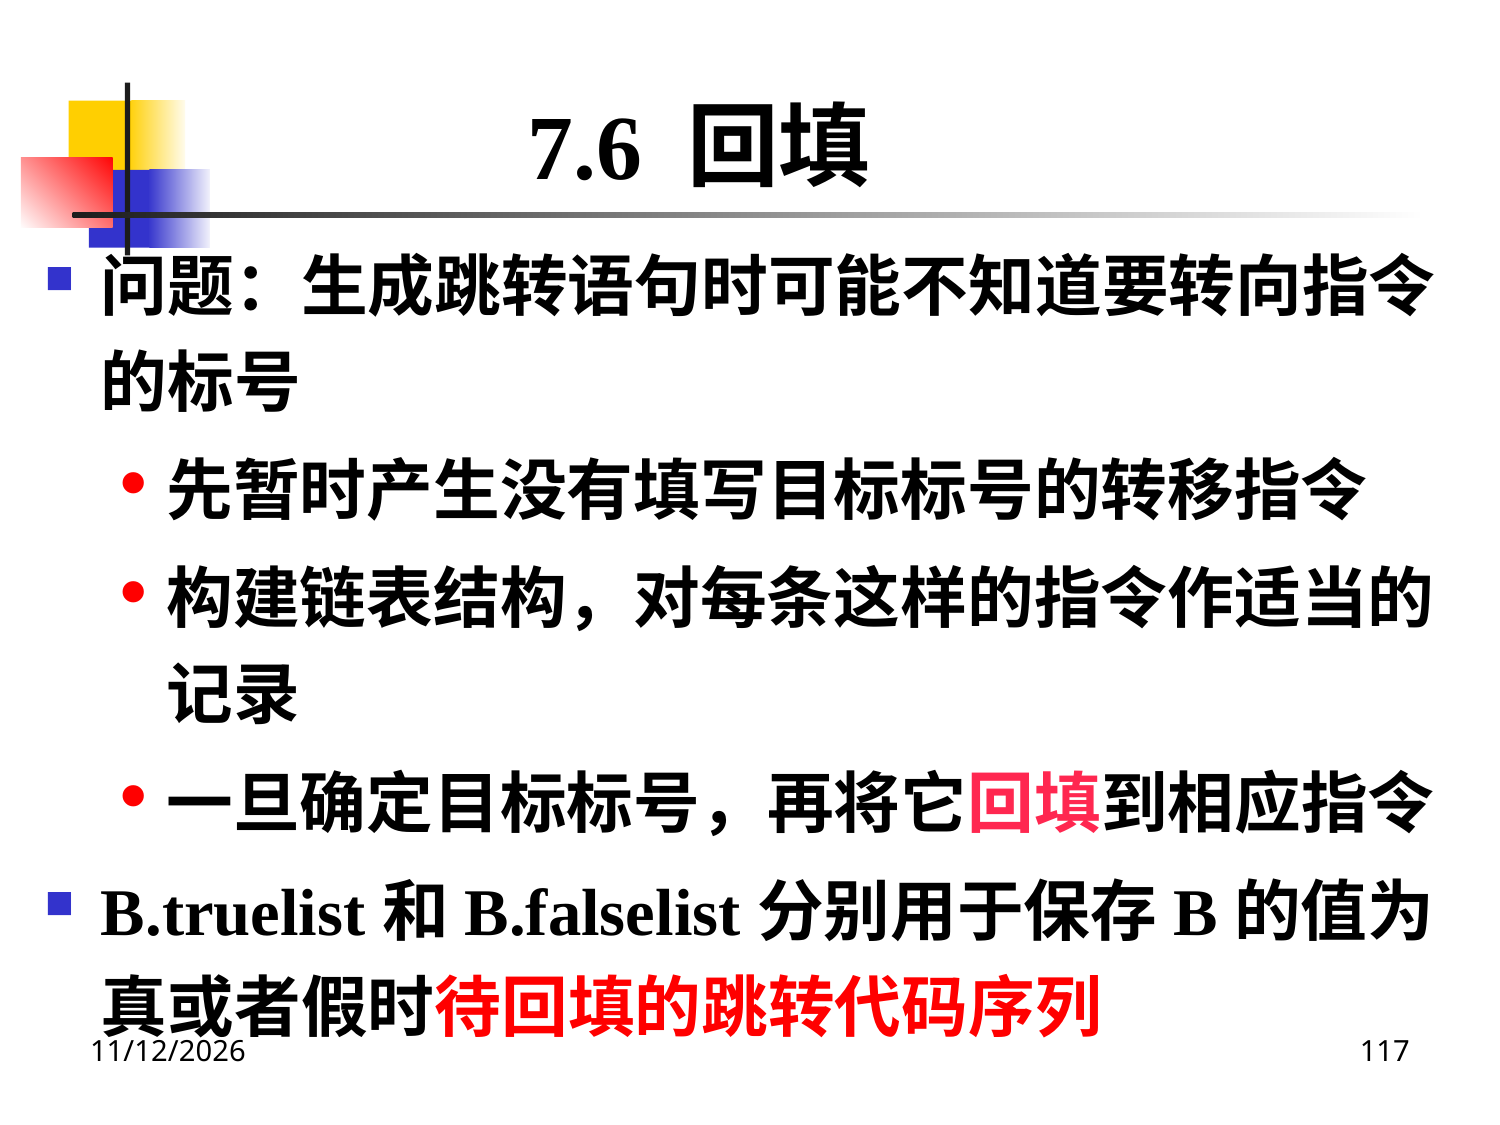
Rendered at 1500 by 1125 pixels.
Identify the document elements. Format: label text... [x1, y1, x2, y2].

list 问题：生成跳转语句时可能不知道要转向指令的标号 先暂时产生没有填写目标标号的转移指令 构建链表结构，对每条这样的指令作适当的记录 一旦确定目标标号，再将它回填到相应指令 B.truelist和B.falselist分别用于保存B的值为真或者假时待回填的跳转代码序列 [29, 220, 1489, 976]
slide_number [75, 1024, 425, 1103]
slide_number 117 [1074, 1024, 1425, 1103]
title 7.6 回填 [512, 88, 904, 197]
